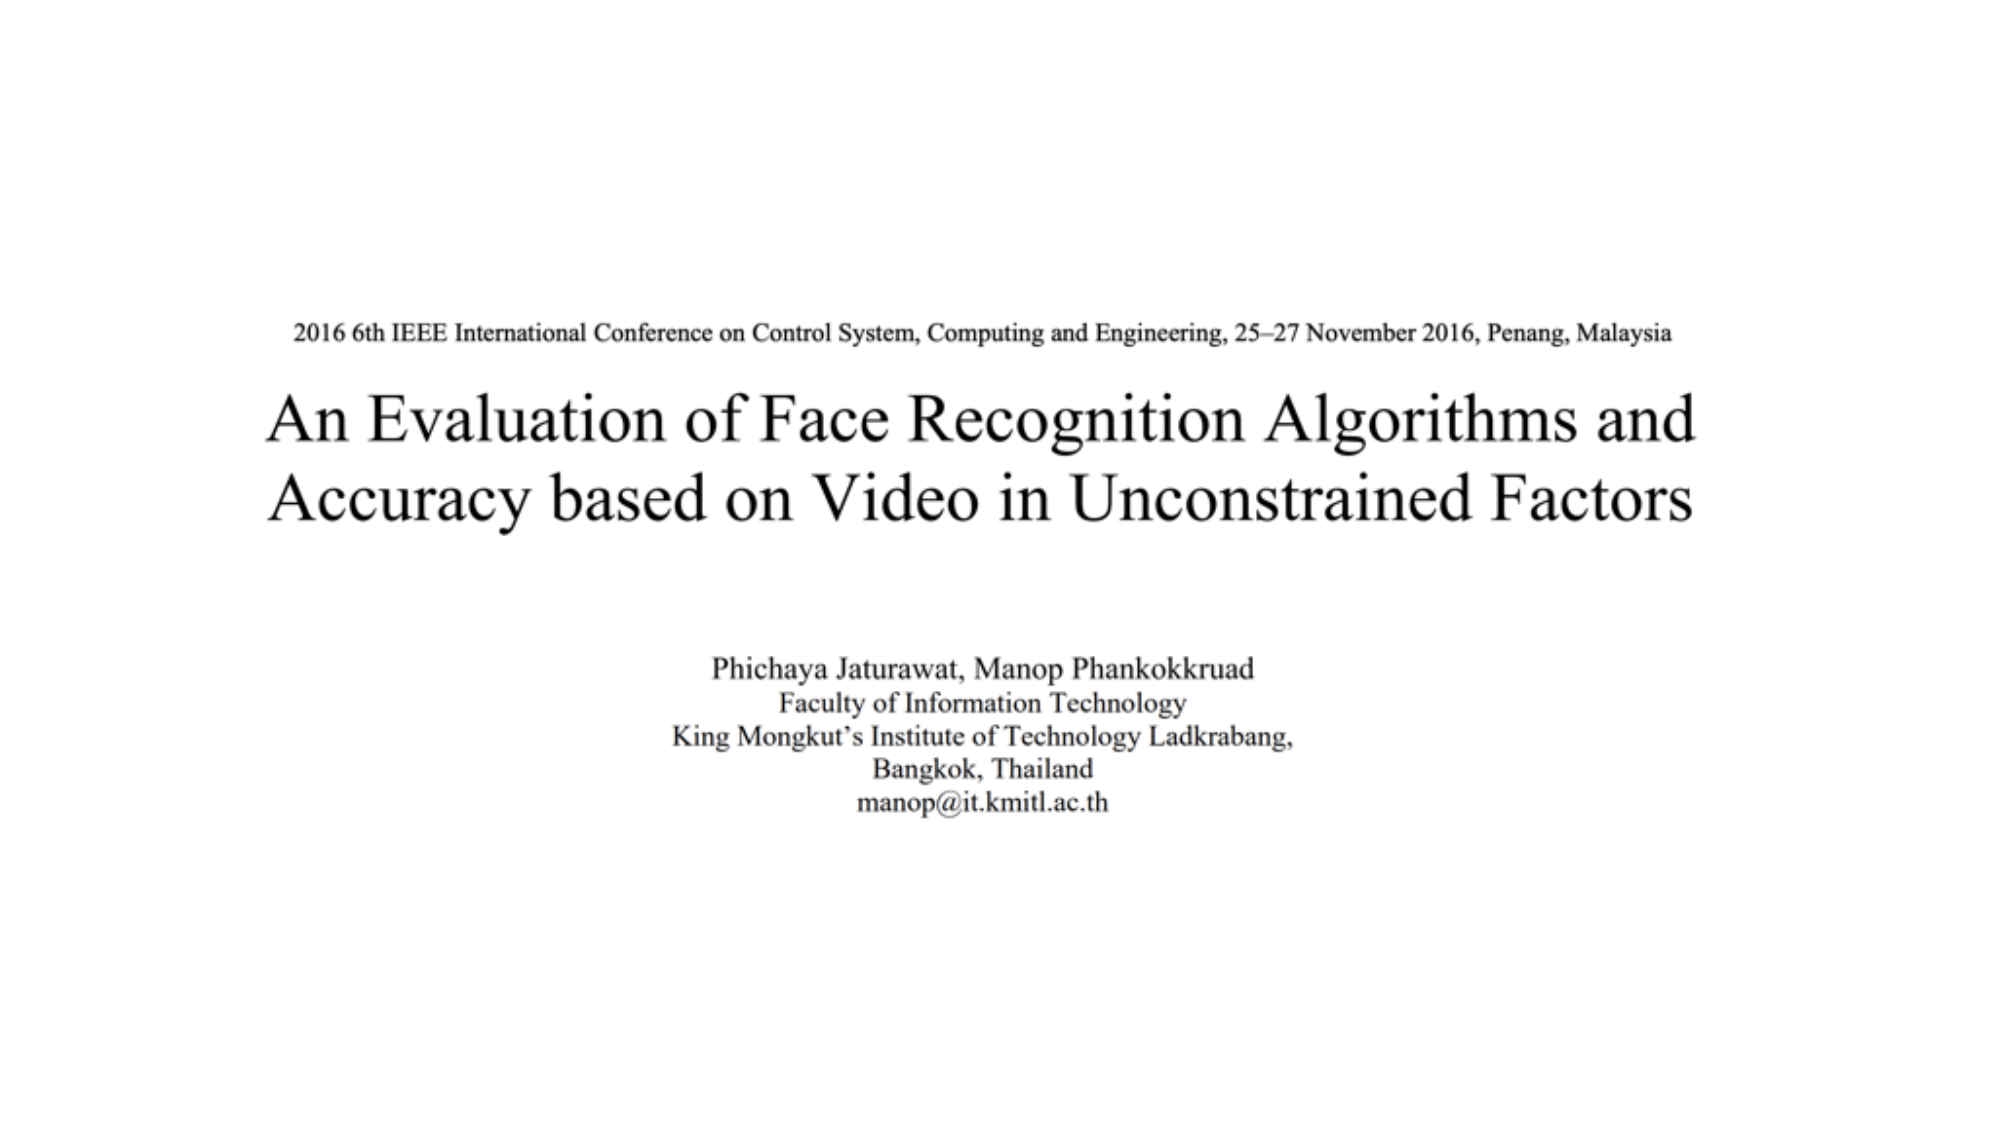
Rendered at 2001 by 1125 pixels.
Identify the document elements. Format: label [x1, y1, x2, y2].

list [192, 275, 1807, 841]
